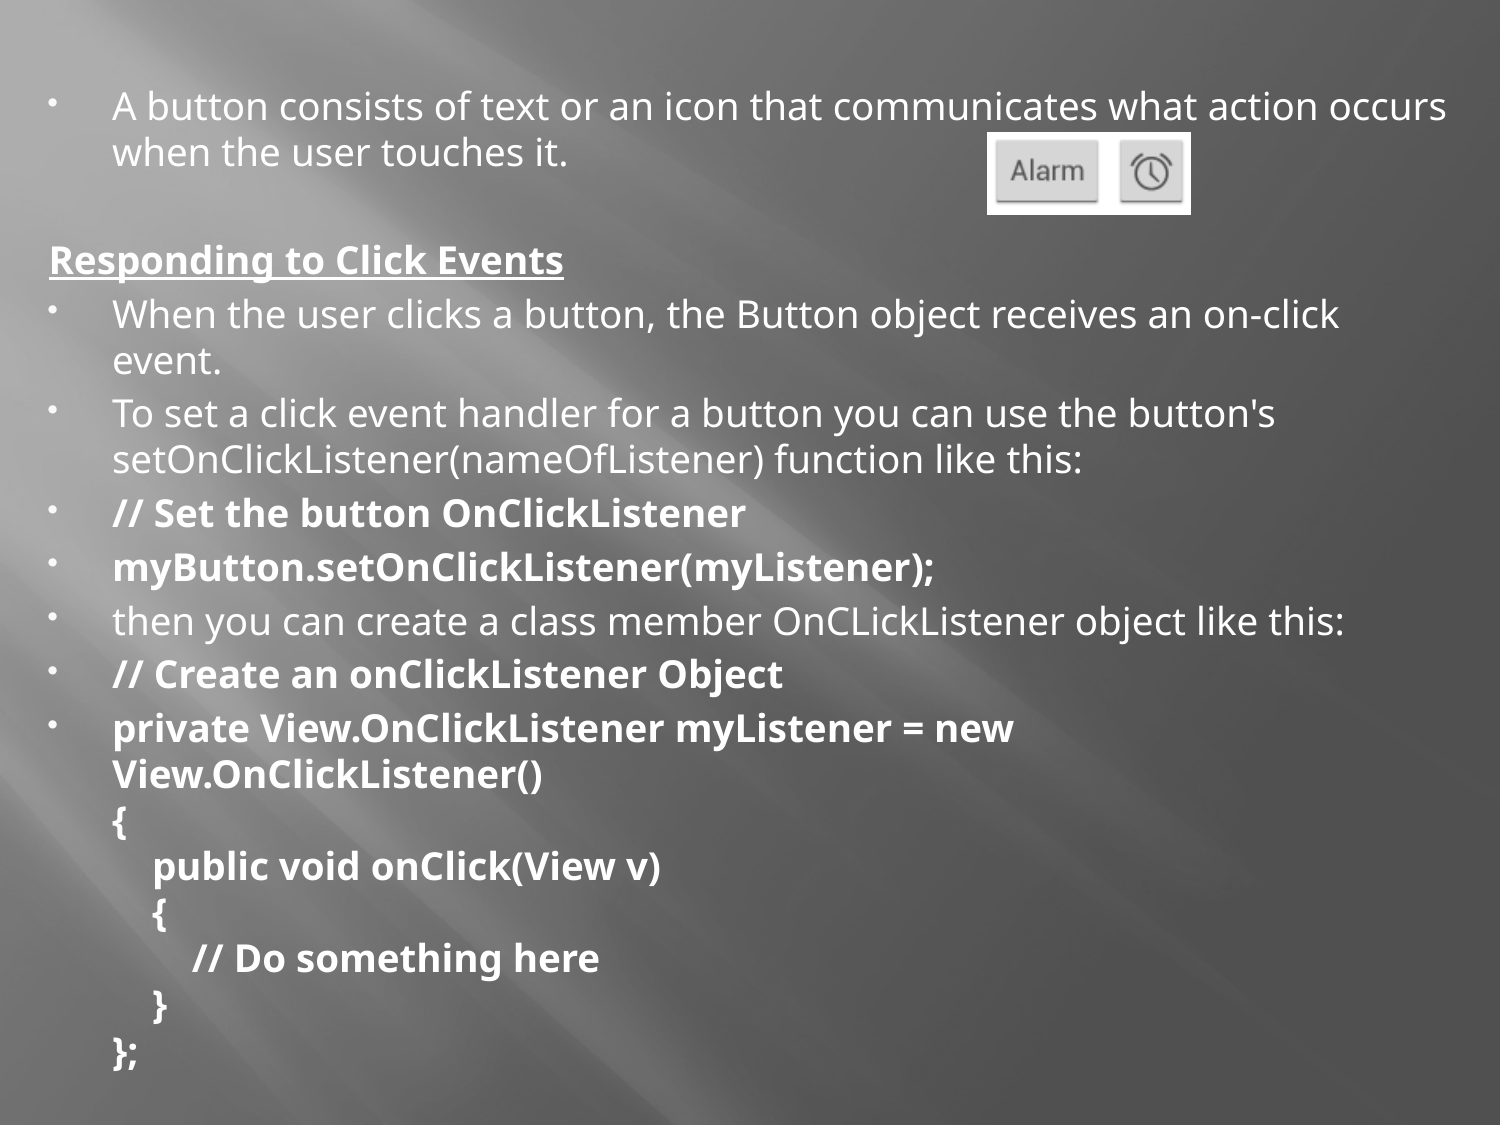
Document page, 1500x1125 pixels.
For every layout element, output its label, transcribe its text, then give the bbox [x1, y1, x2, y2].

list A button consists of text or an icon that communicates what action occurs when the user touches it. Responding to Click Events When the user clicks a button, the Button object receives an on-click event. To set a click event handler for a button you can use the button's setOnClickListener(nameOfListener) function like this: // Set the button OnClickListener myButton.setOnClickListener(myListener); then you can create a class member OnCLickListener object like this: // Create an onClickListener Object private View.OnClickListener myListener = new View.OnClickListener() { public void onClick(View v) { // Do something here } }; [12, 75, 1463, 1088]
picture [987, 131, 1191, 216]
